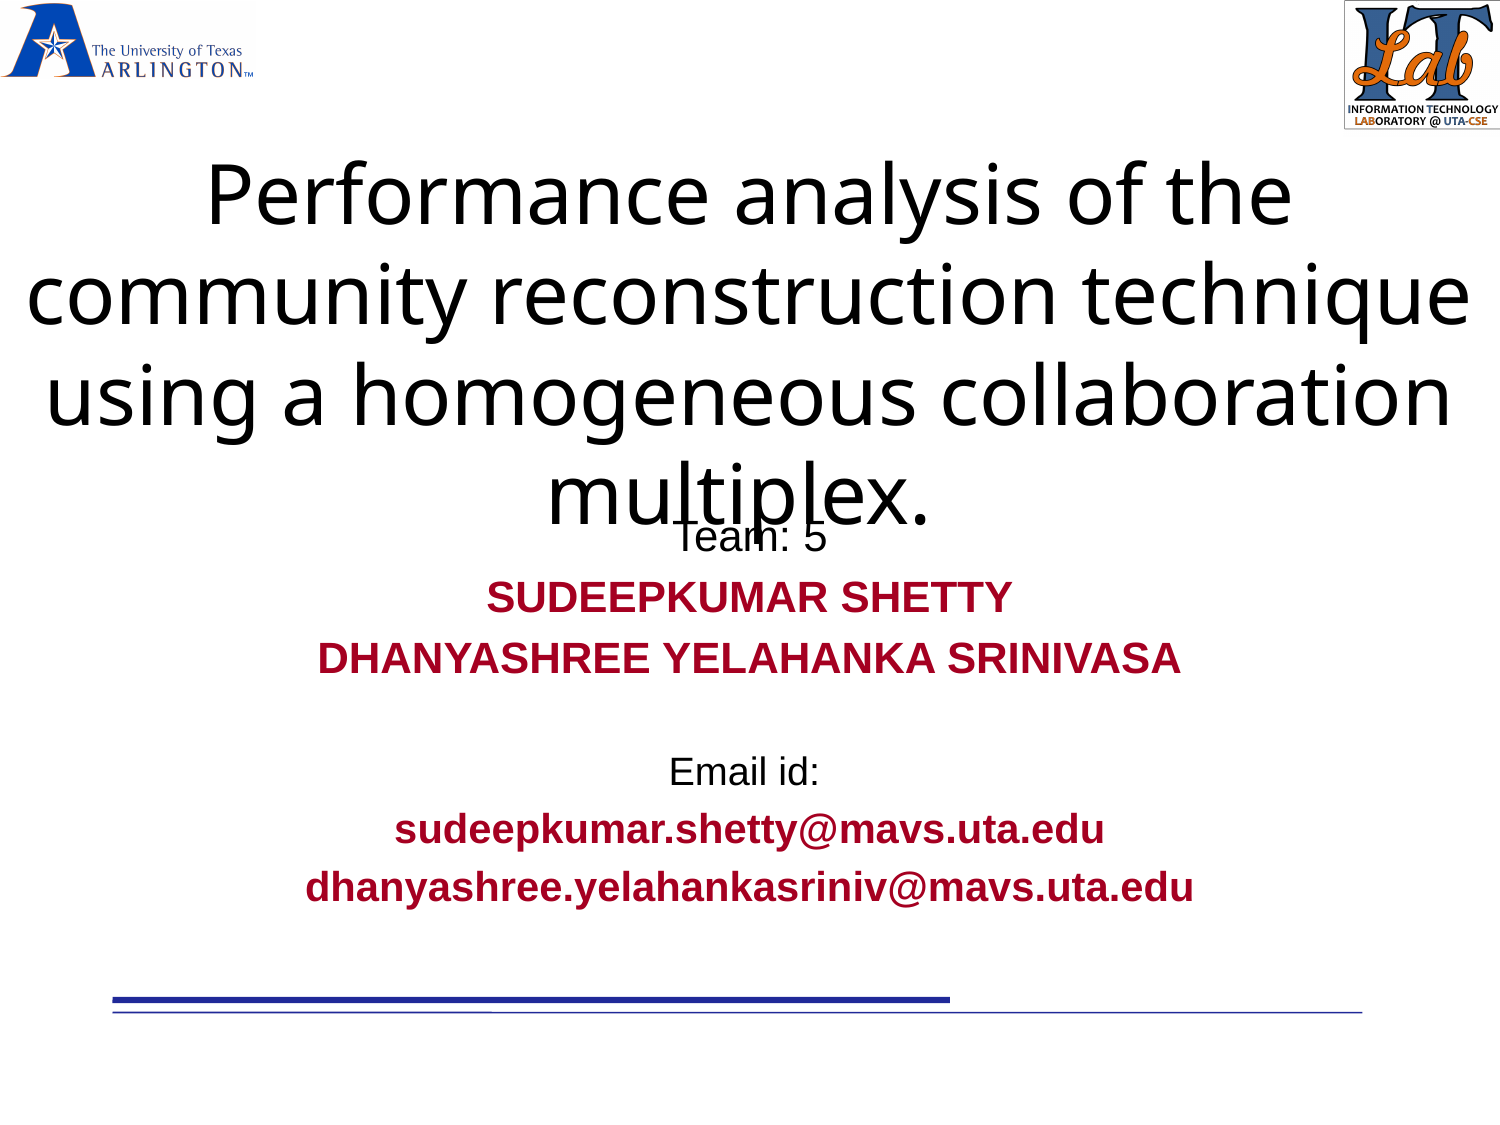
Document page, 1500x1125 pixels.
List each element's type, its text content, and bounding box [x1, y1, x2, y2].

picture [1343, 0, 1500, 134]
picture [0, 1, 256, 79]
text_box Team: 5 SUDEEPKUMAR SHETTY DHANYASHREE YELAHANKA SRINIVASA Email id: sudeepkumar.shetty@mavs.uta.edu dhanyashree.yelahankasriniv@mavs.uta.edu [181, 500, 1319, 1028]
text_box Performance analysis of the community reconstruction technique using a homogeneous collaboration multiplex. [0, 134, 1500, 649]
